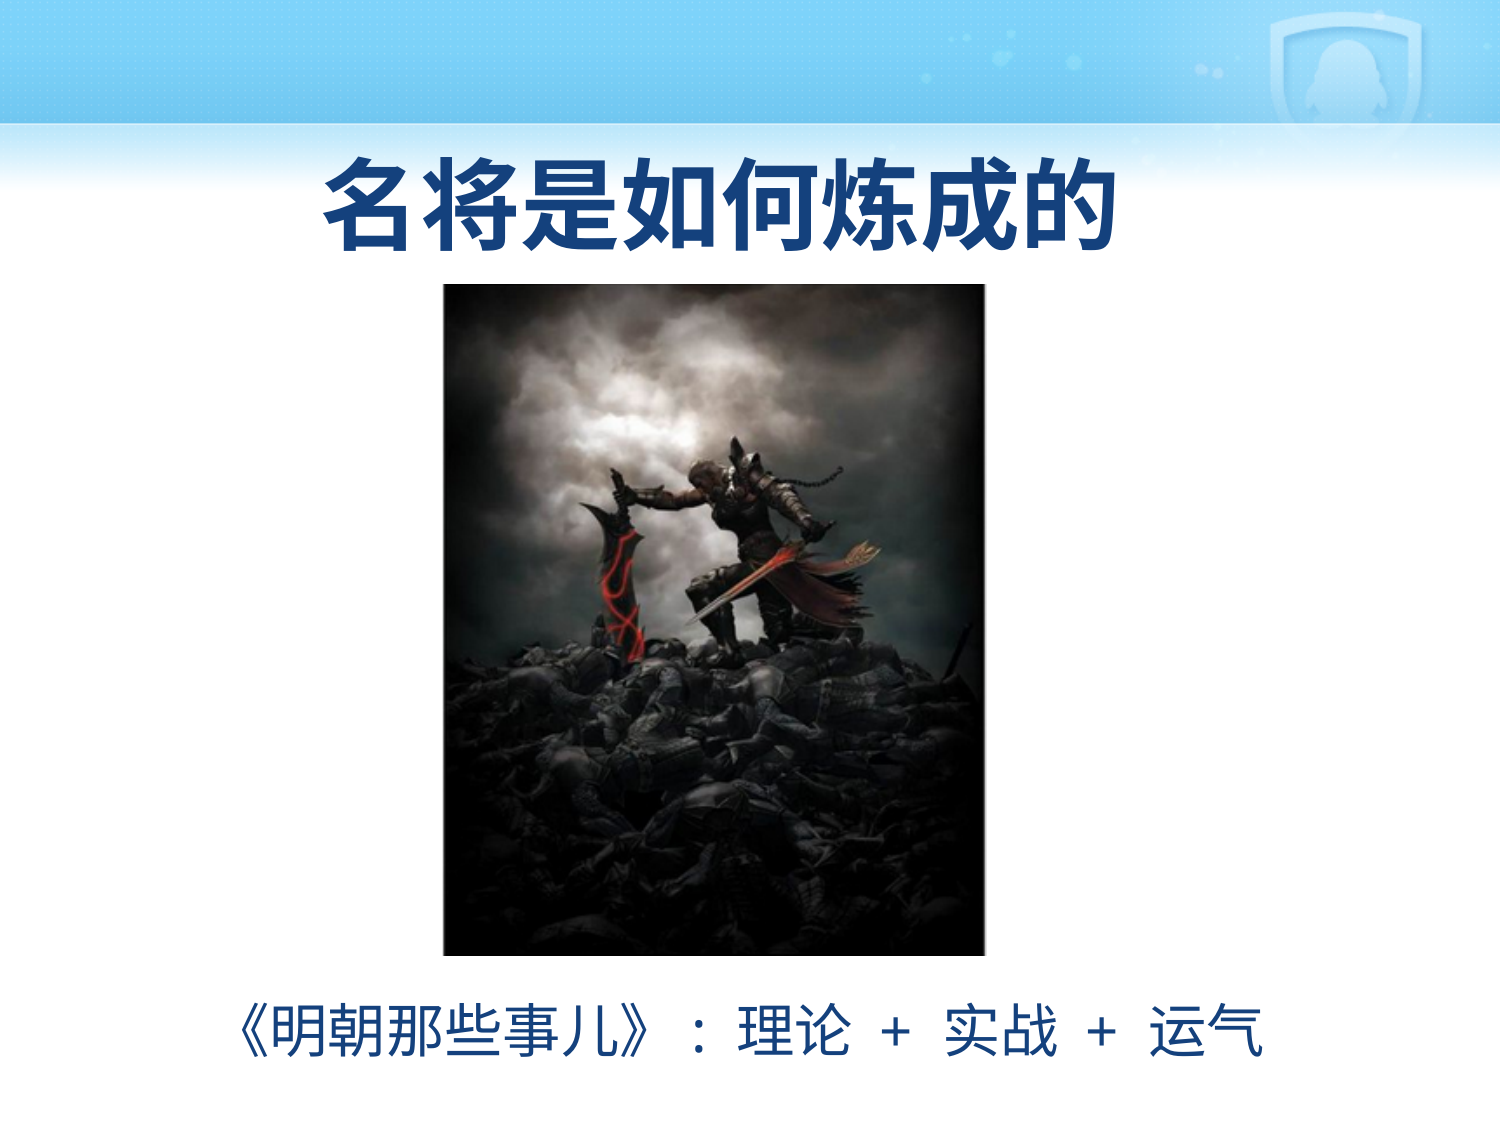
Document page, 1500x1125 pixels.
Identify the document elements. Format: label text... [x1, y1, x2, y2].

text_box 《明朝那些事儿》: 理论 + 实战 + 运气 [88, 975, 1388, 1083]
picture [0, 0, 1500, 1125]
title 名将是如何炼成的 [253, 149, 1188, 256]
